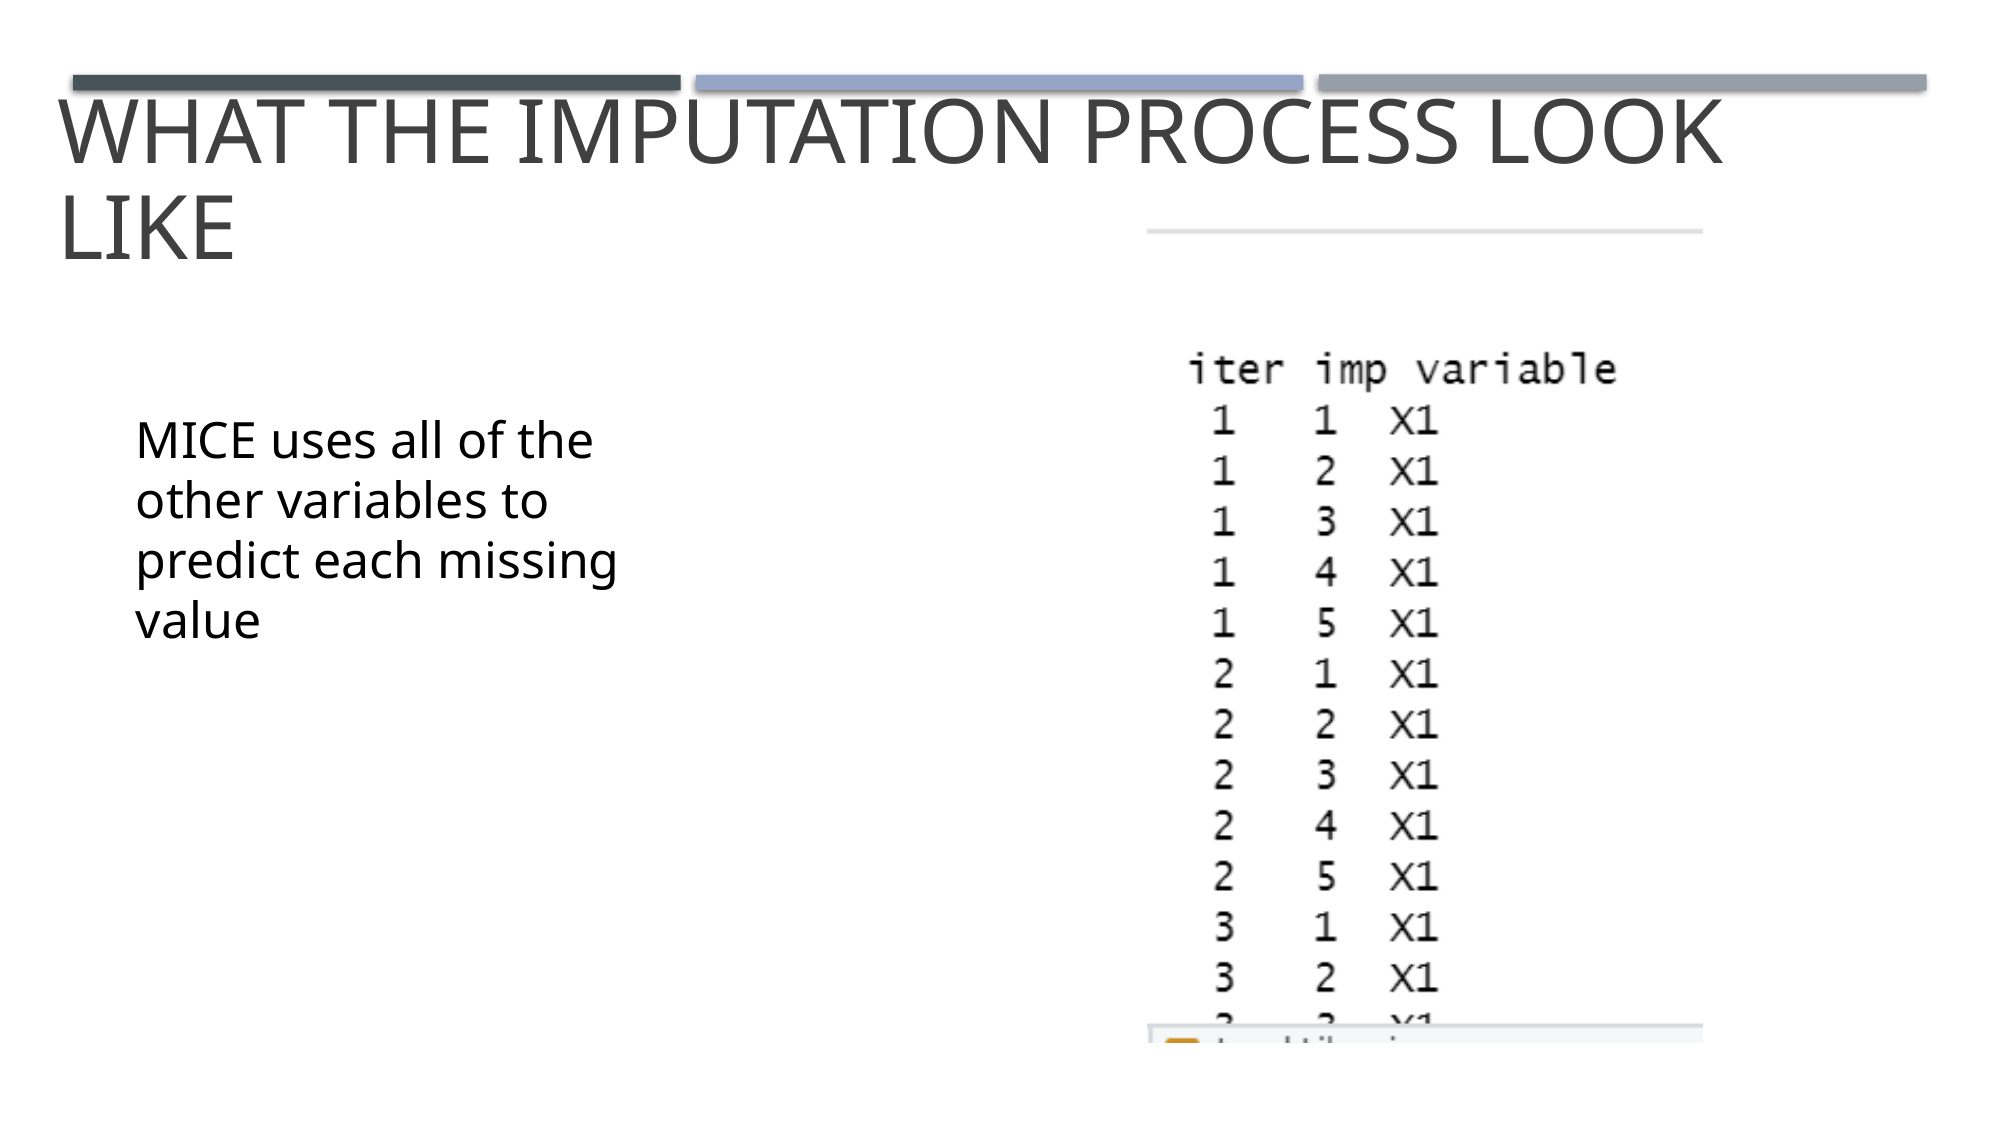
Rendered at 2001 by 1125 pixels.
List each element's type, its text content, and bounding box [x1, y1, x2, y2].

text_box MICE uses all of the other variables to predict each missing value [121, 400, 676, 656]
title What the imputation process look like [41, 71, 1906, 198]
picture [1146, 227, 1703, 1043]
